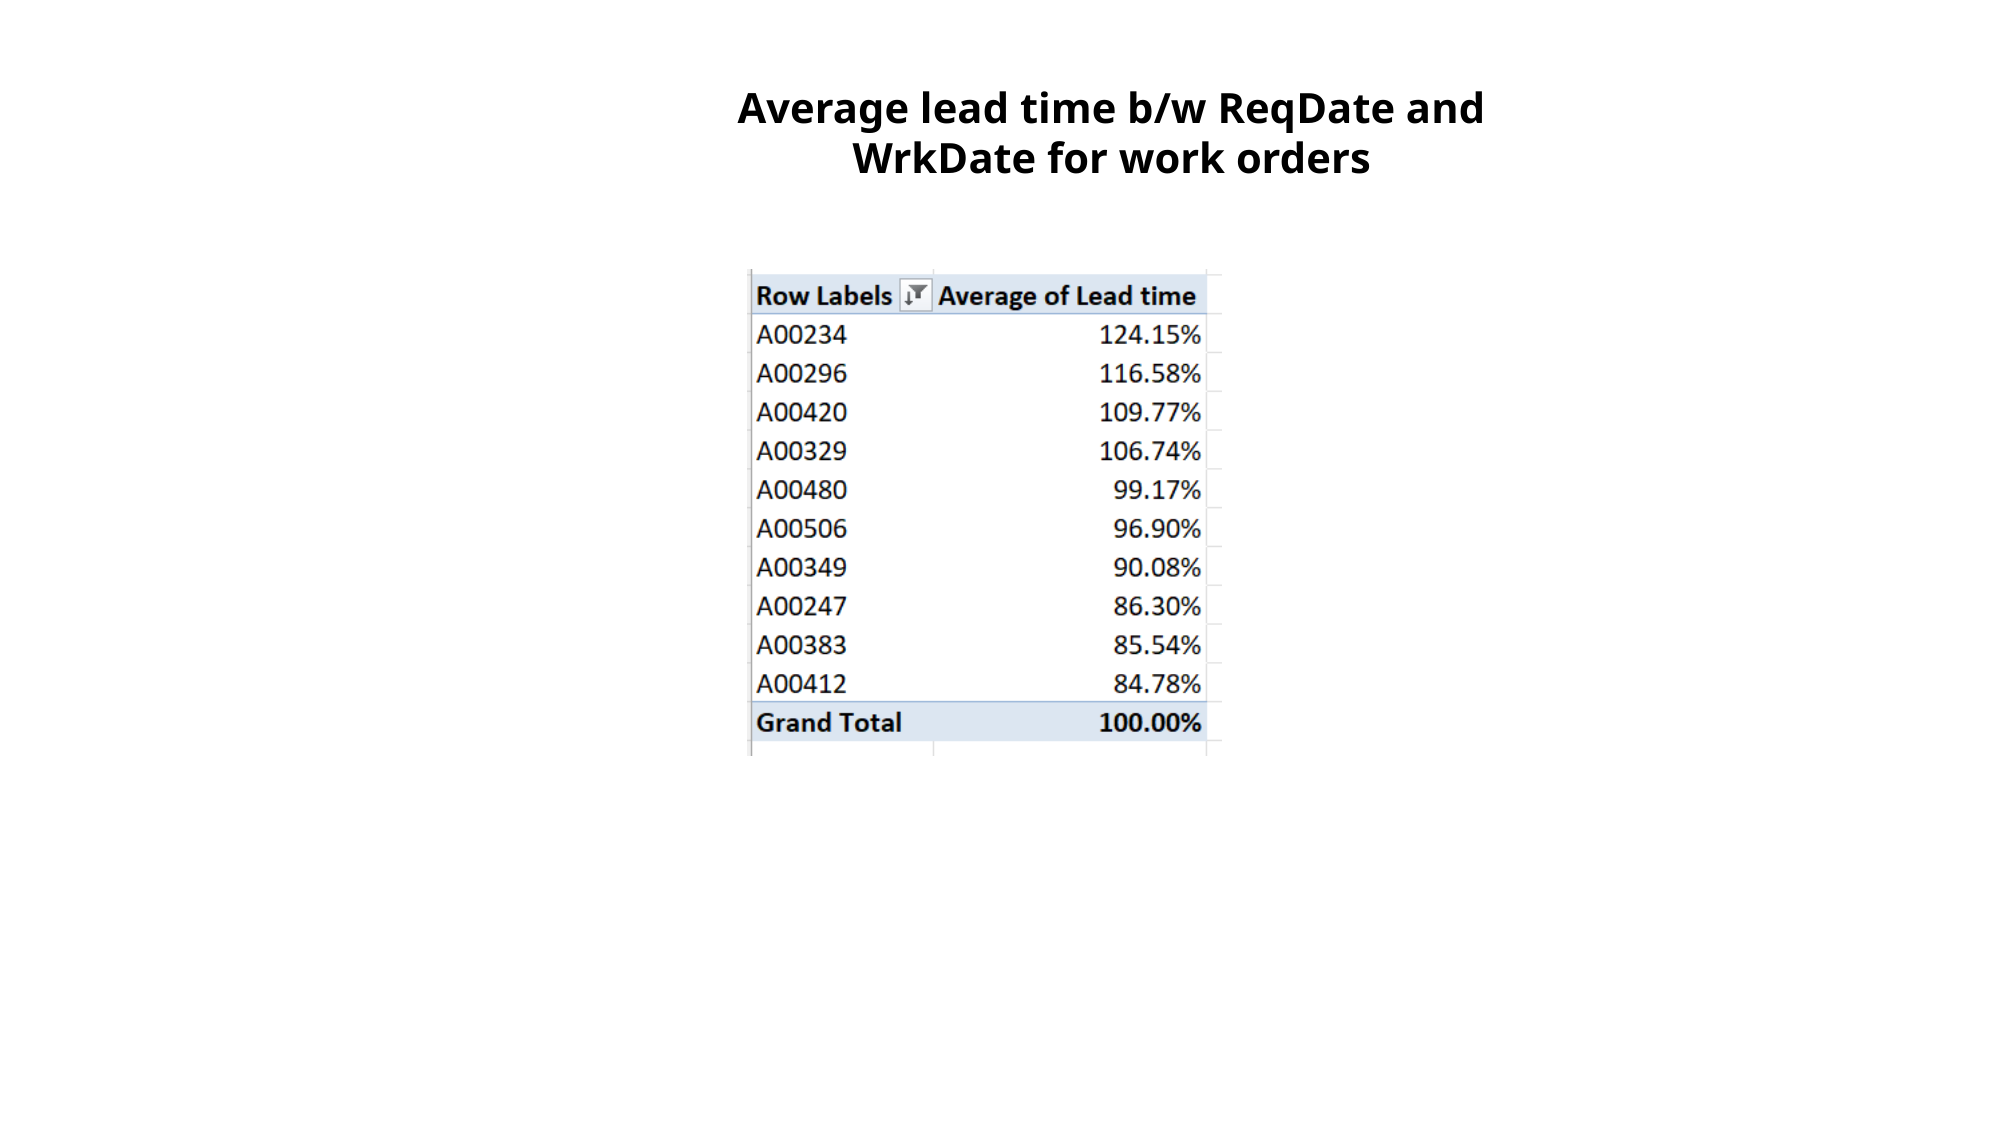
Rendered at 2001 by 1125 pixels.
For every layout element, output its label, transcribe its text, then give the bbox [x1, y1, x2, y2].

picture [746, 268, 1222, 756]
text_box Average lead time b/w ReqDate and WrkDate for work orders [666, 74, 1558, 190]
